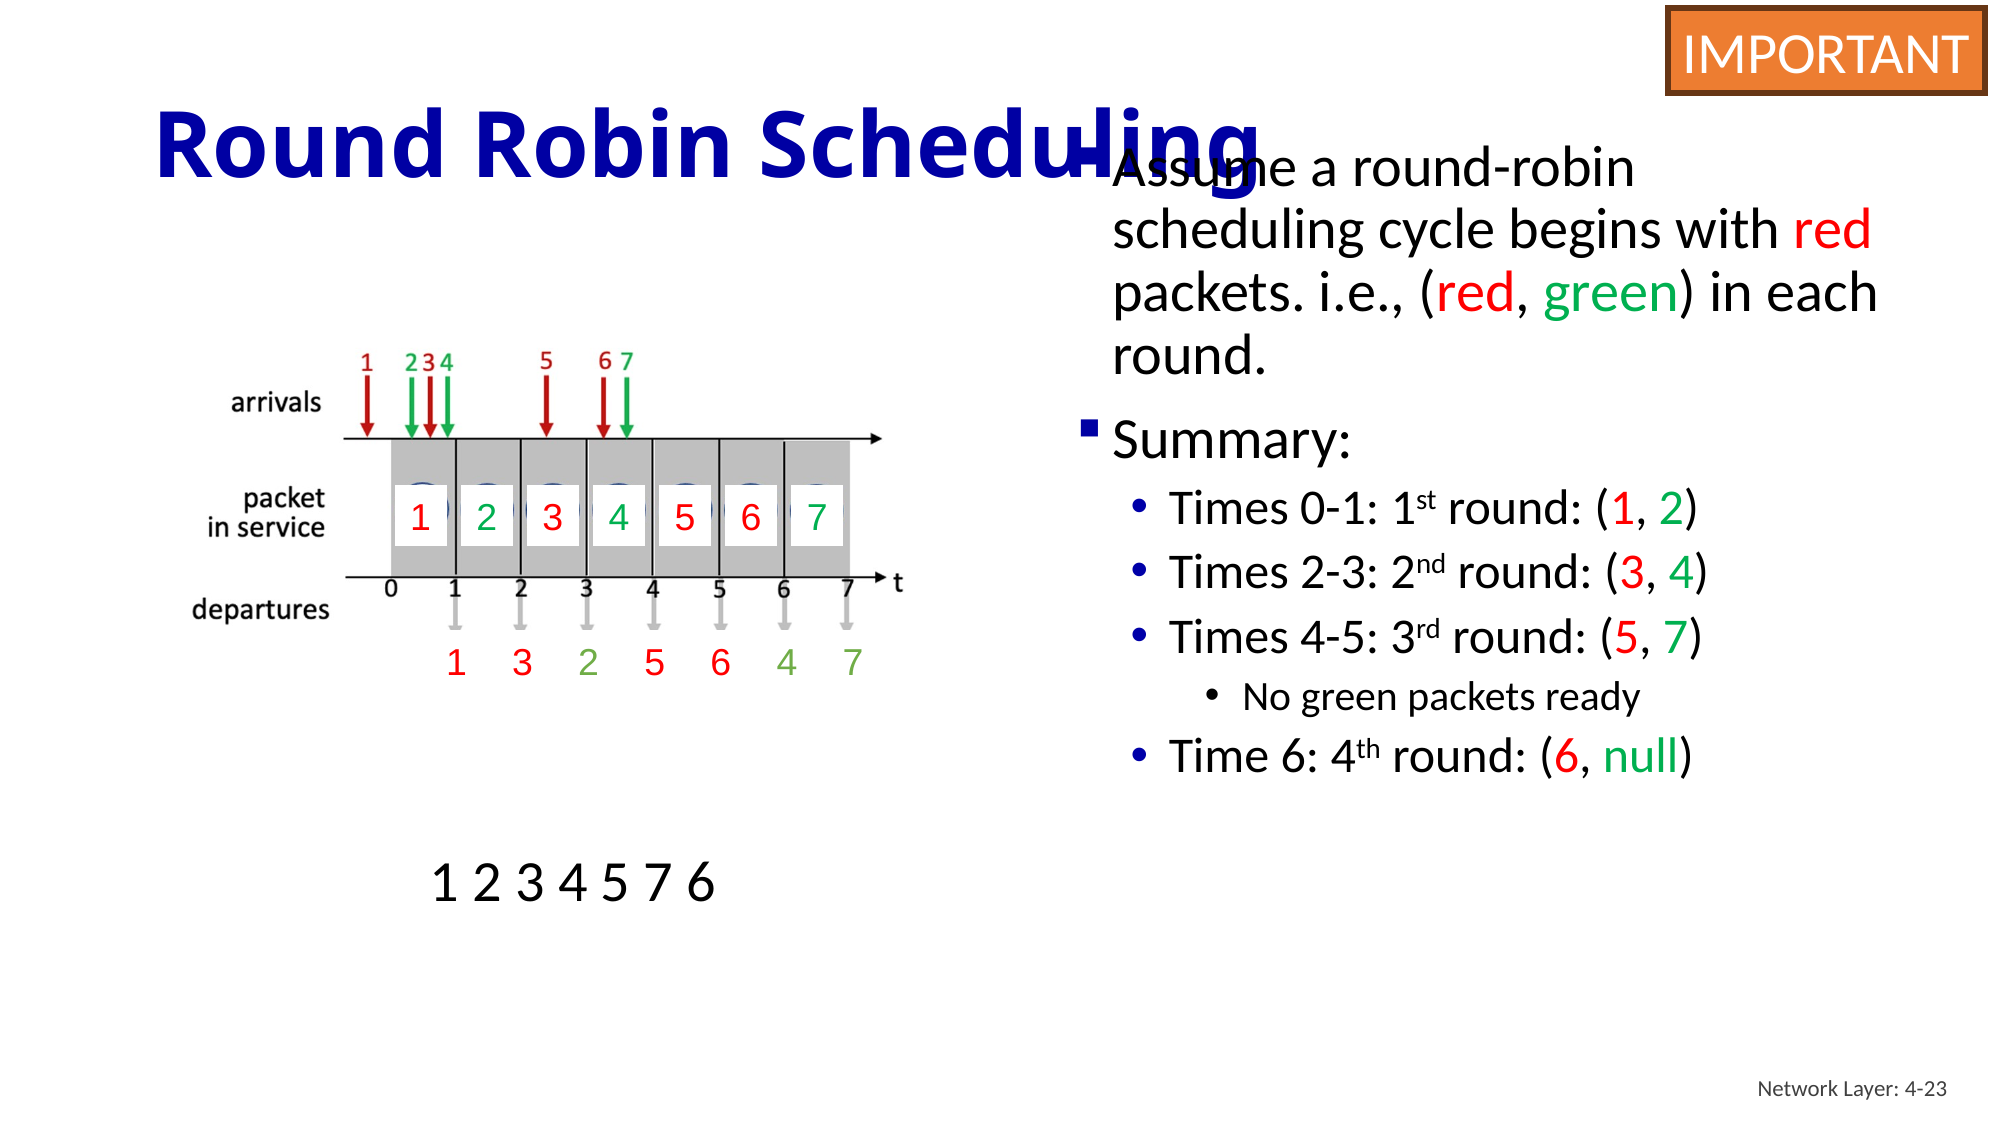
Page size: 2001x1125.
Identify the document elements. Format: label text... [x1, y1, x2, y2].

picture [131, 326, 1030, 698]
text_box Assume a round-robin scheduling cycle begins with red packets. i.e., (red, green) in each round. Summary: Times 0-1: 1st round: (1, 2) Times 2-3: 2nd round: (3, 4) Times 4-5: 3rd round: (5, 7) No green packets ready Time 6: 4th round: (6, null) [1039, 128, 1907, 1104]
title Round Robin Scheduling [137, 74, 1863, 221]
text_box 1 2 3 4 5 7 6 [415, 835, 777, 921]
text_box IMPORTANT [1667, 7, 1986, 94]
slide_number Network Layer: 4-23 [1512, 1056, 1963, 1117]
